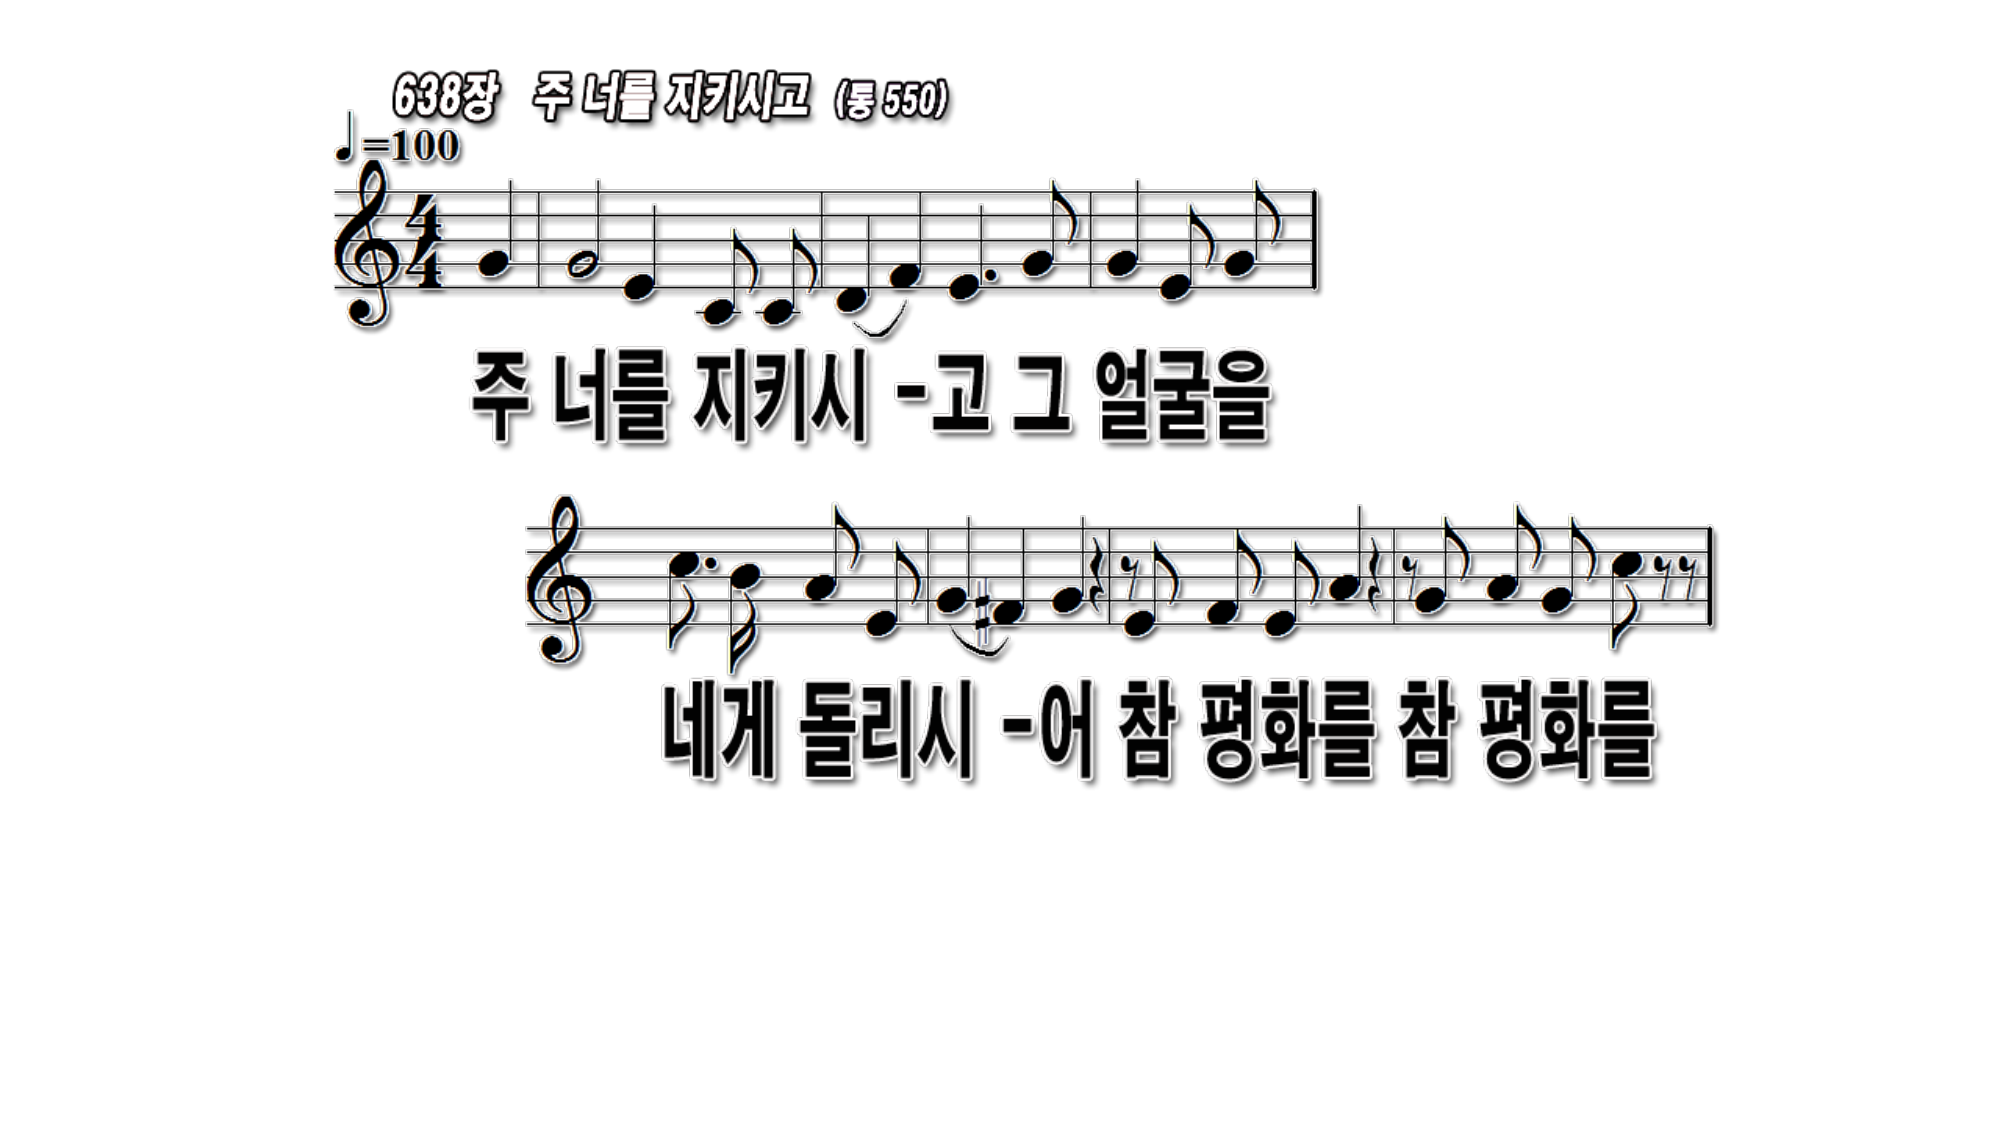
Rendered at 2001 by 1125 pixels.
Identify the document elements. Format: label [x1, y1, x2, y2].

picture [249, 0, 1750, 835]
